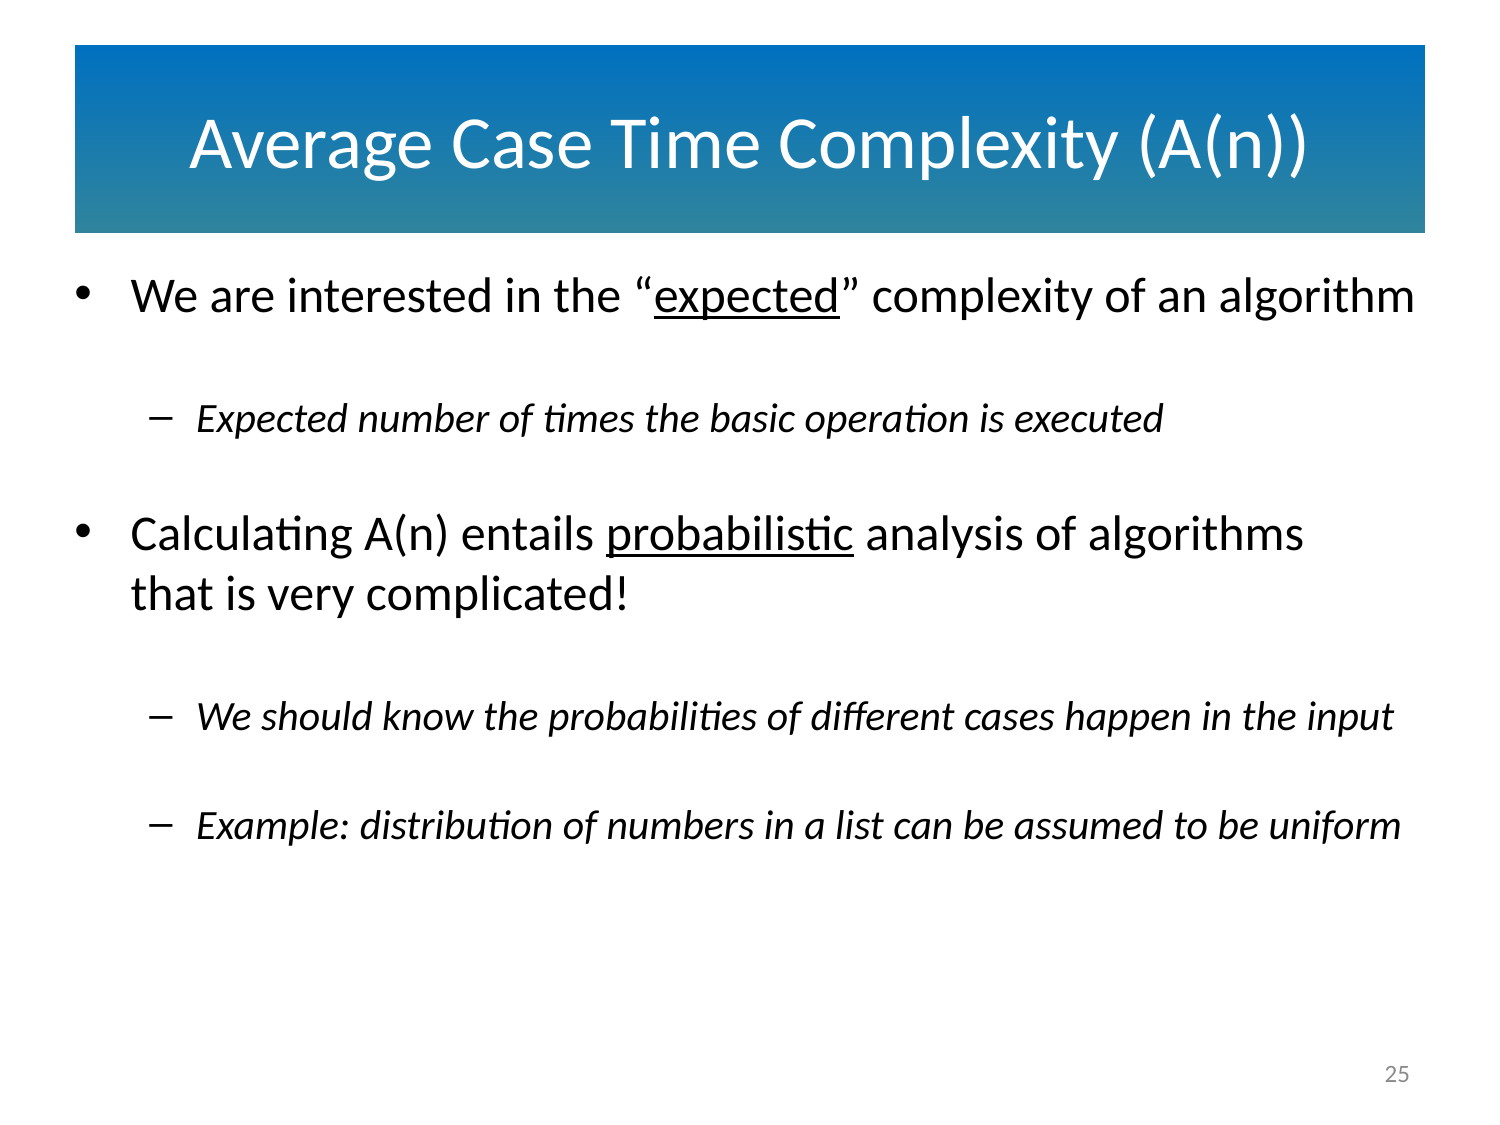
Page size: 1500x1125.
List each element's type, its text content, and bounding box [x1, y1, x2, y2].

title Average Case Time Complexity (A(n)) [75, 45, 1425, 233]
list We are interested in the “expected” complexity of an algorithm Expected number of times the basic operation is executed Calculating A(n) entails probabilistic analysis of algorithms that is very complicated! We should know the probabilities of different cases happen in the input Example: distribution of numbers in a list can be assumed to be uniform [59, 254, 1468, 1055]
slide_number 25 [1074, 1042, 1425, 1103]
